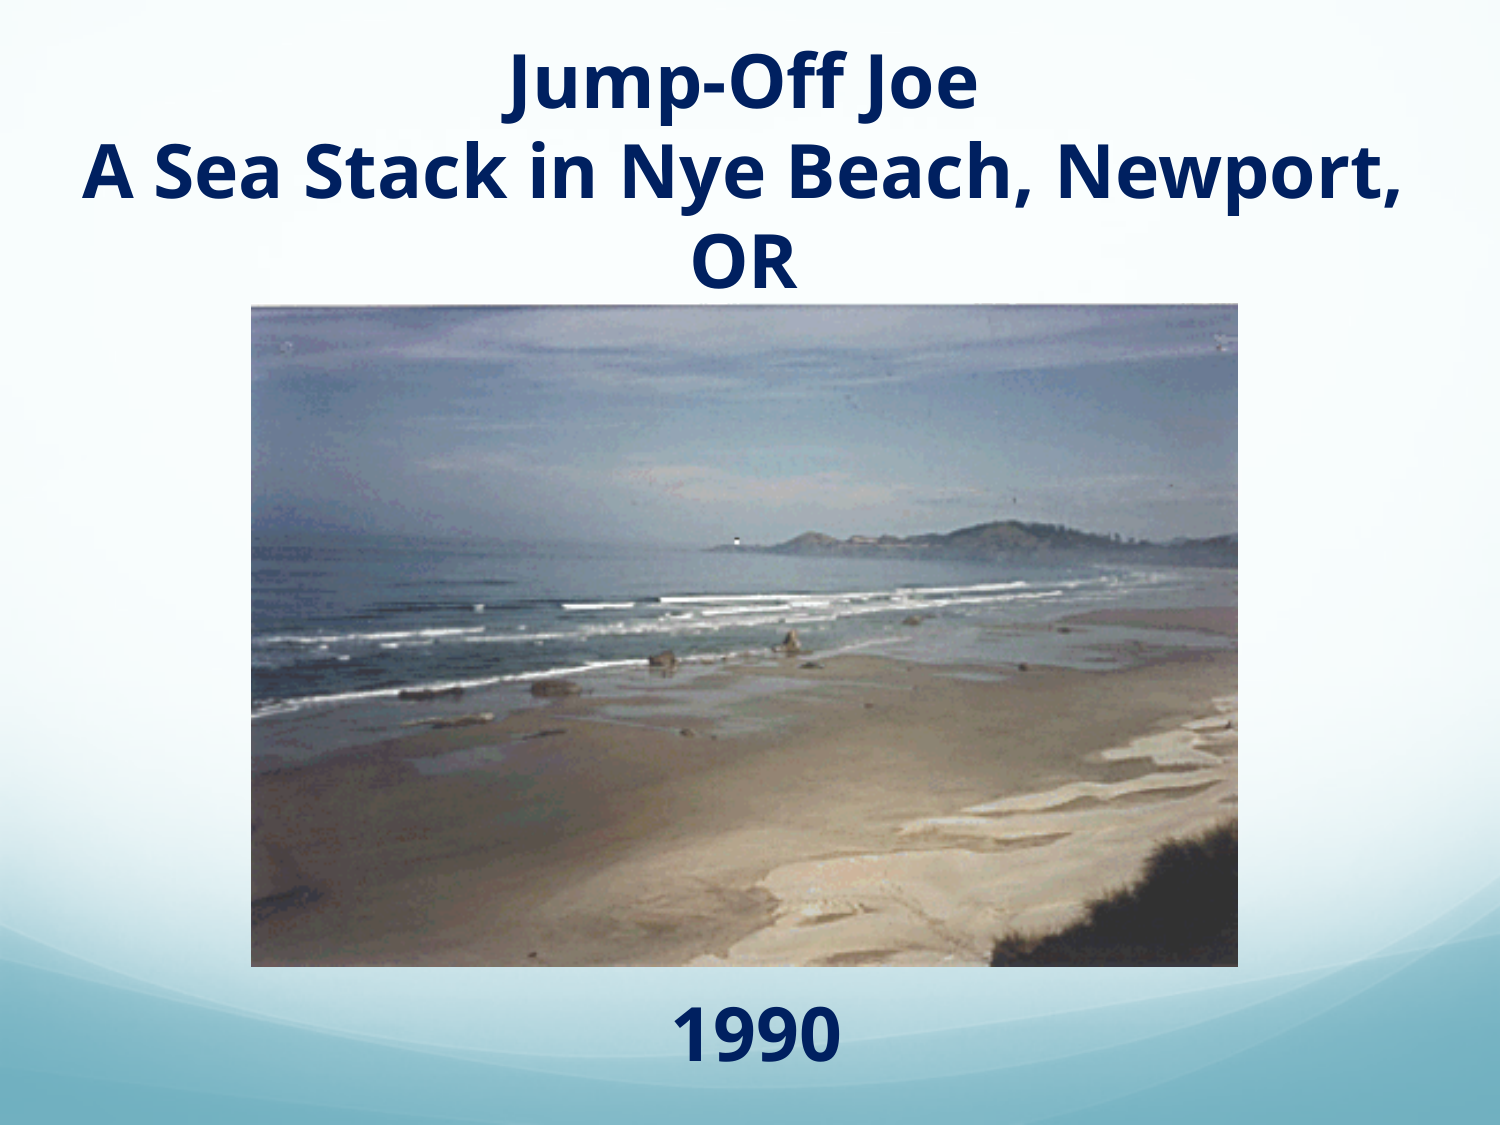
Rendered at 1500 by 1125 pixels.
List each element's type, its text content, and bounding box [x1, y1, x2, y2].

text_box 1990 [62, 937, 1450, 1125]
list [251, 302, 1238, 968]
text_box Jump-Off Joe A Sea Stack in Nye Beach, Newport, OR [50, 75, 1438, 263]
